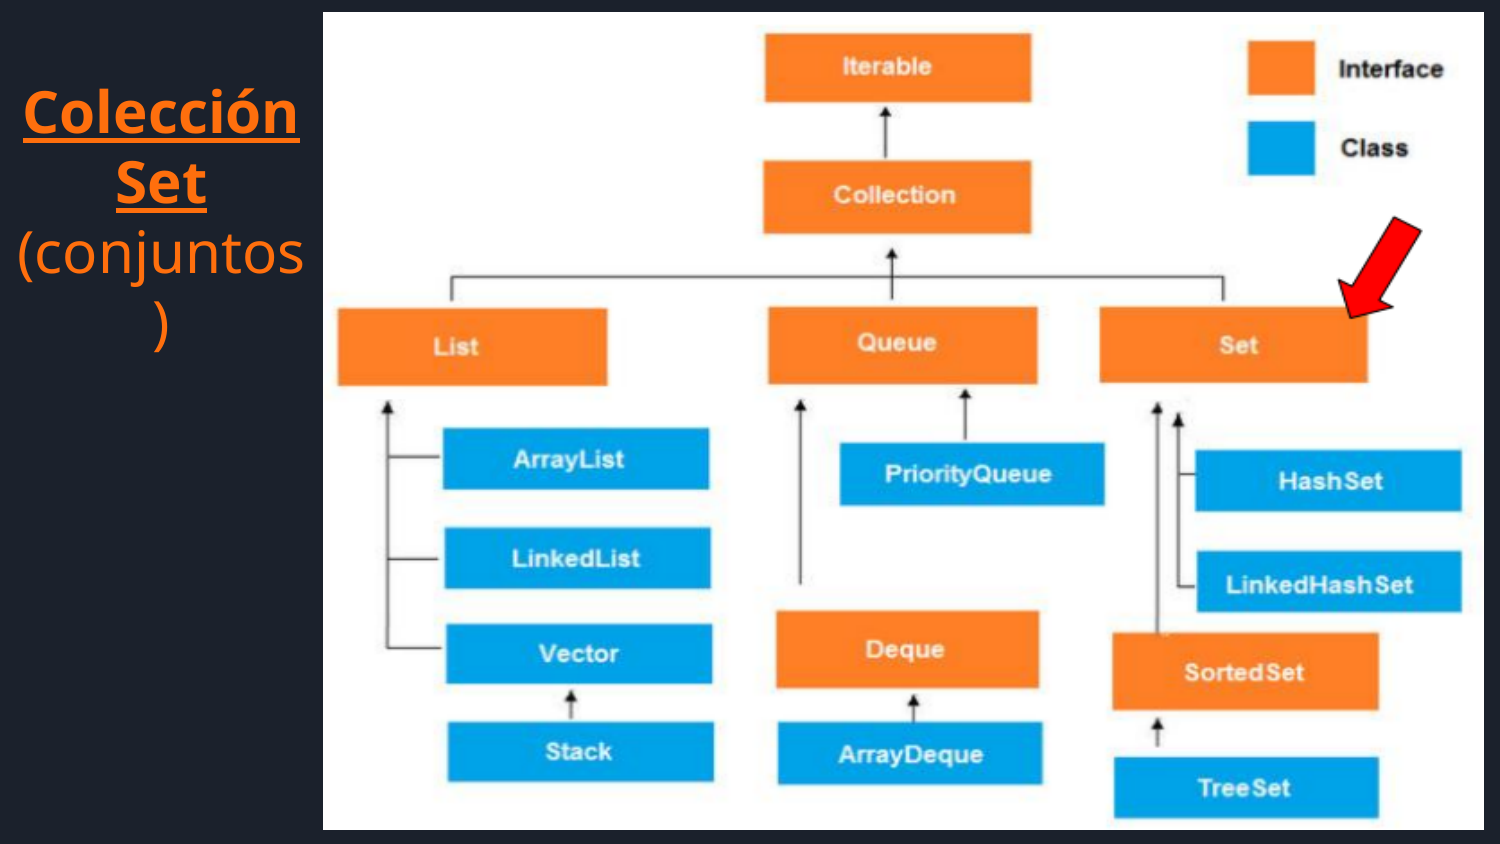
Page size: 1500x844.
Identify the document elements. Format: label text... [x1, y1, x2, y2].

picture [322, 12, 1484, 831]
text_box Colección Set (conjuntos) [0, 60, 317, 371]
